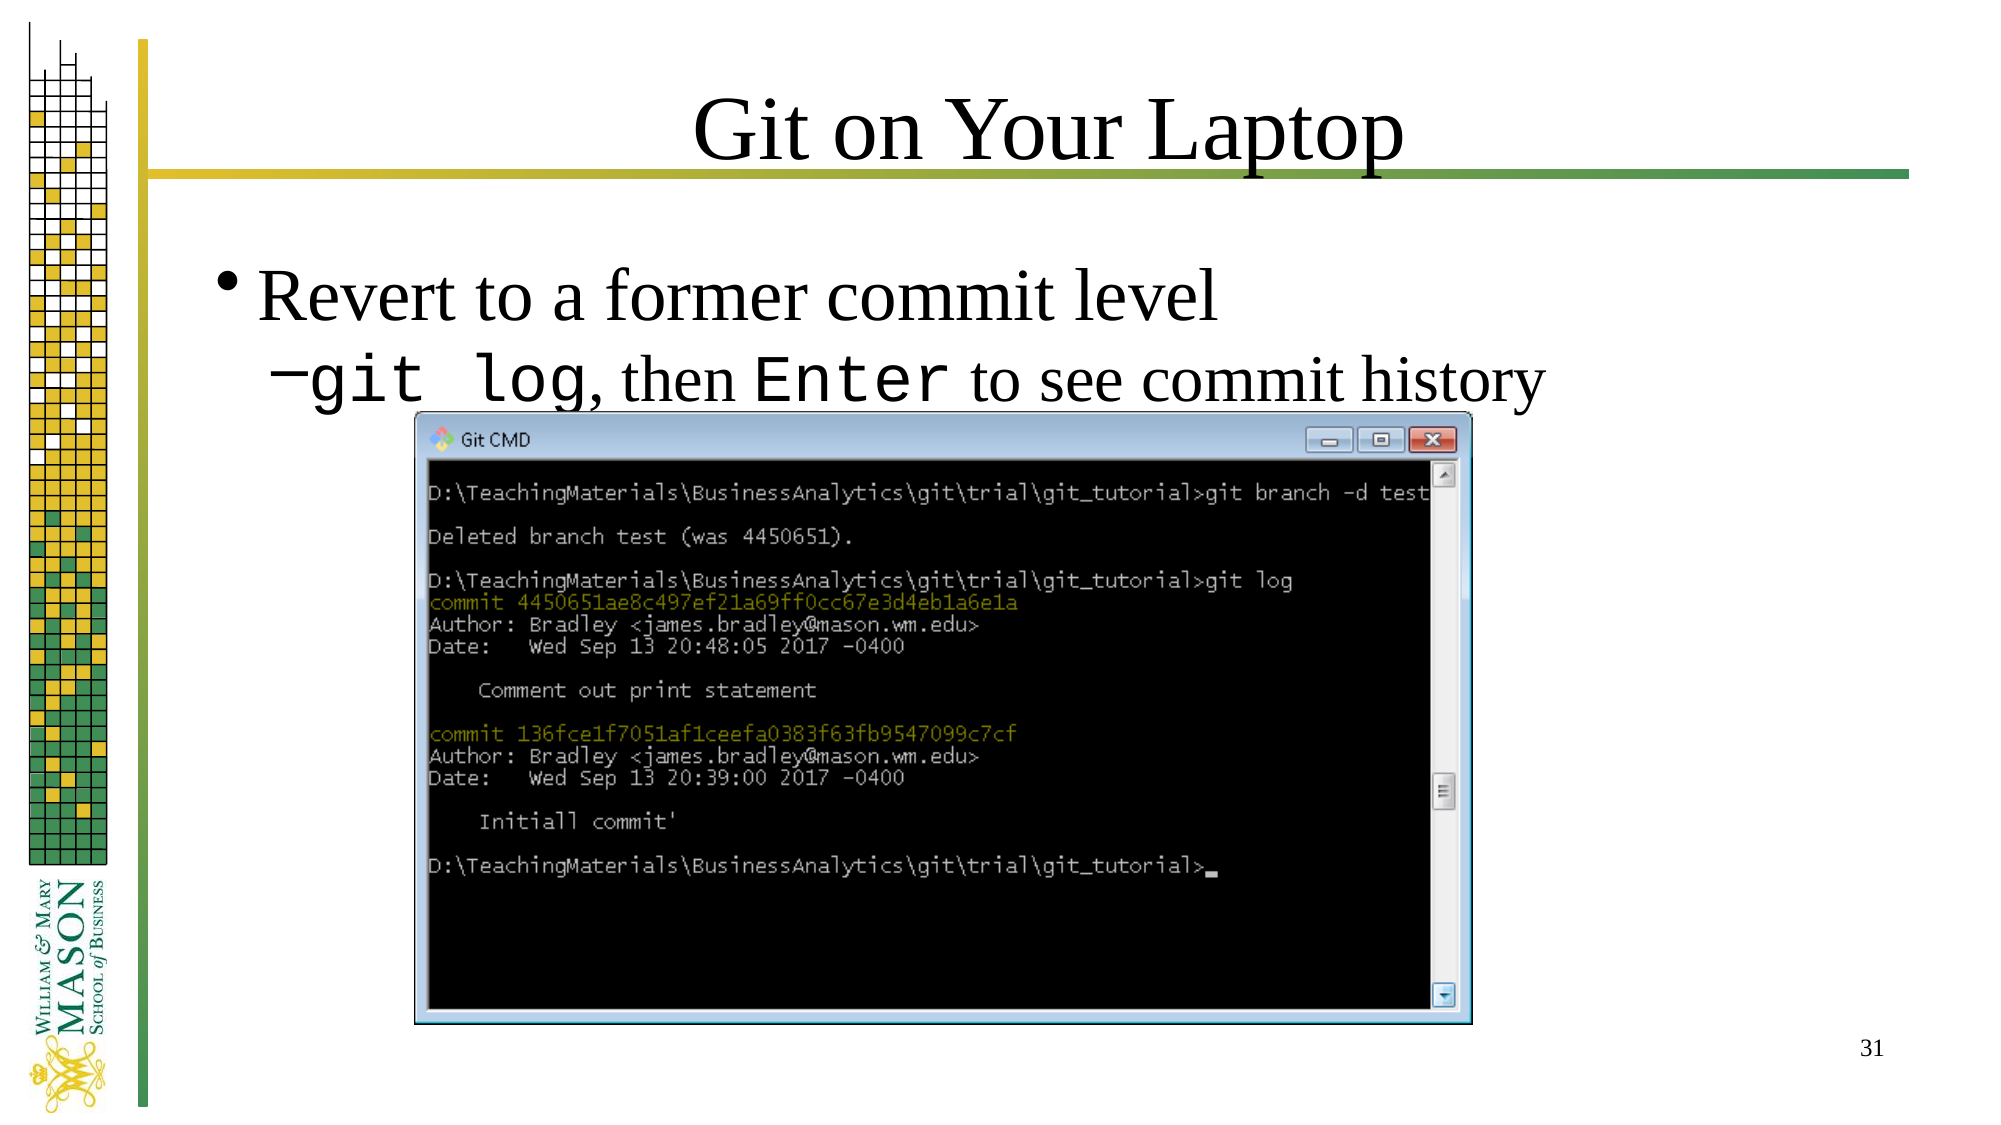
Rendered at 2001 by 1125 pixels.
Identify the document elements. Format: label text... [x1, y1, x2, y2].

picture [414, 411, 1473, 1025]
title Git on Your Laptop [200, 45, 1900, 200]
slide_number 31 [1398, 1024, 1901, 1103]
picture [29, 879, 107, 1113]
list Revert to a former commit level git log, then Enter to see commit history [200, 237, 1900, 1005]
